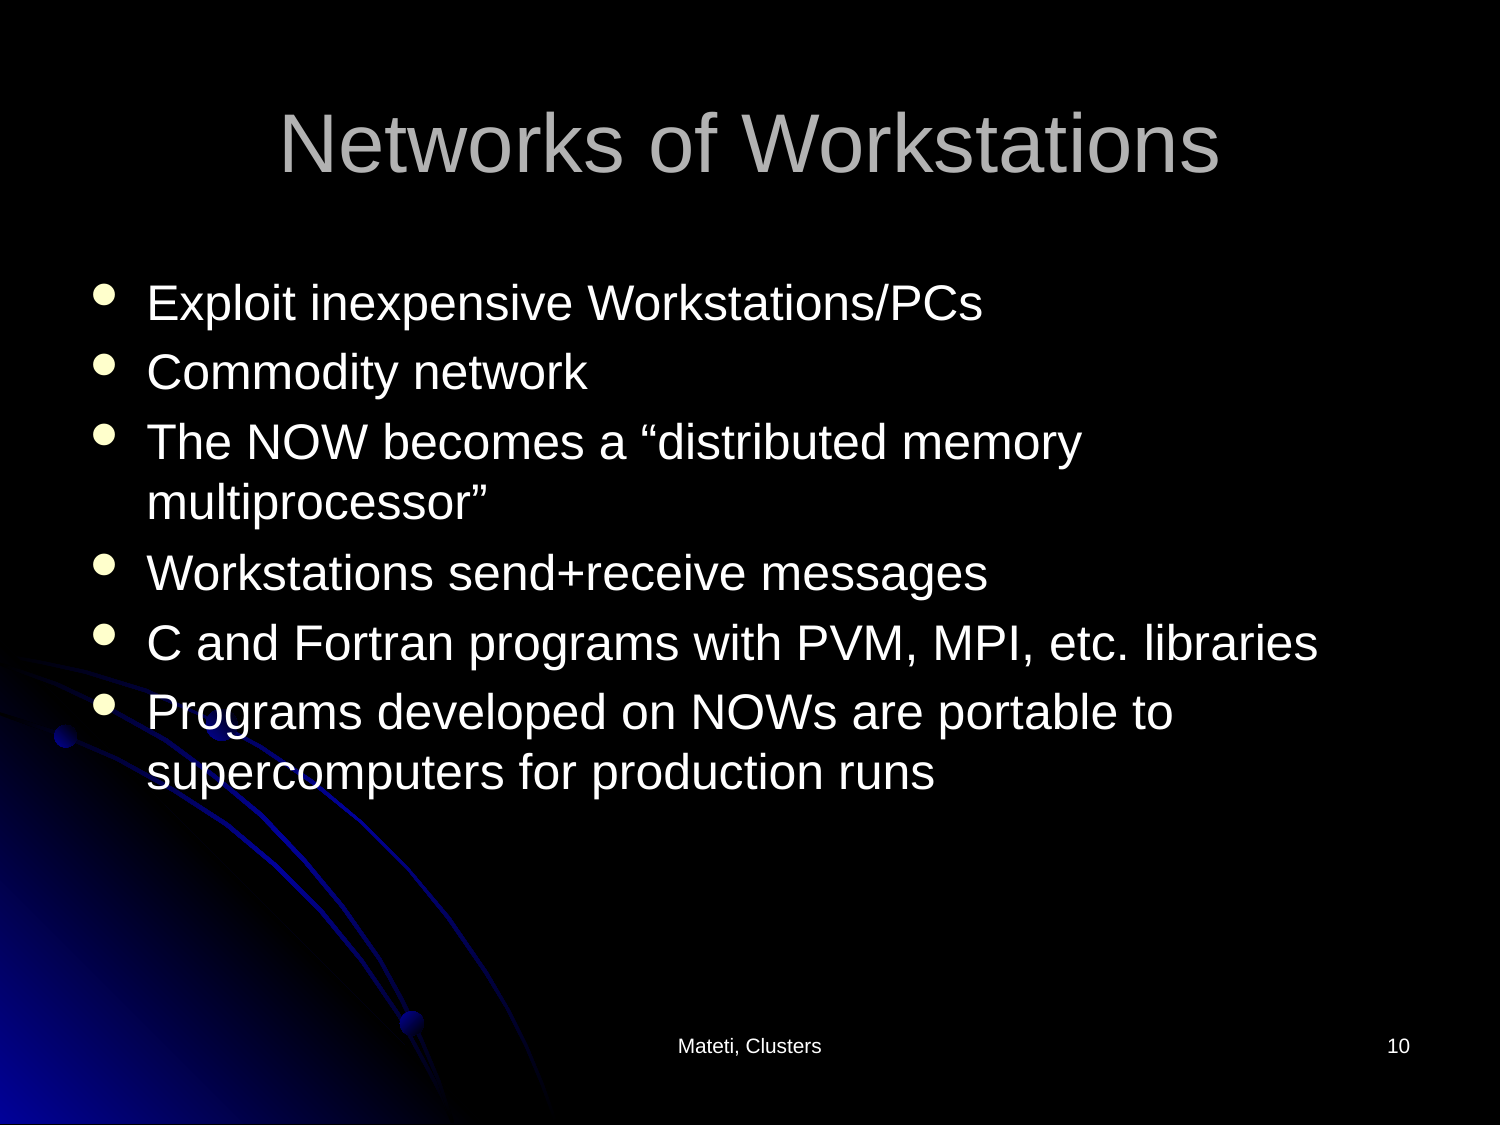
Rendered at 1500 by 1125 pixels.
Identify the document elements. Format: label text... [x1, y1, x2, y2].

title Networks of Workstations [75, 45, 1425, 233]
list Exploit inexpensive Workstations/PCs Commodity network The NOW becomes a “distributed memory multiprocessor” Workstations send+receive messages C and Fortran programs with PVM, MPI, etc. libraries Programs developed on NOWs are portable to supercomputers for production runs [75, 262, 1425, 1006]
slide_number 10 [1074, 1025, 1425, 1100]
footer Mateti, Clusters [512, 1025, 988, 1100]
